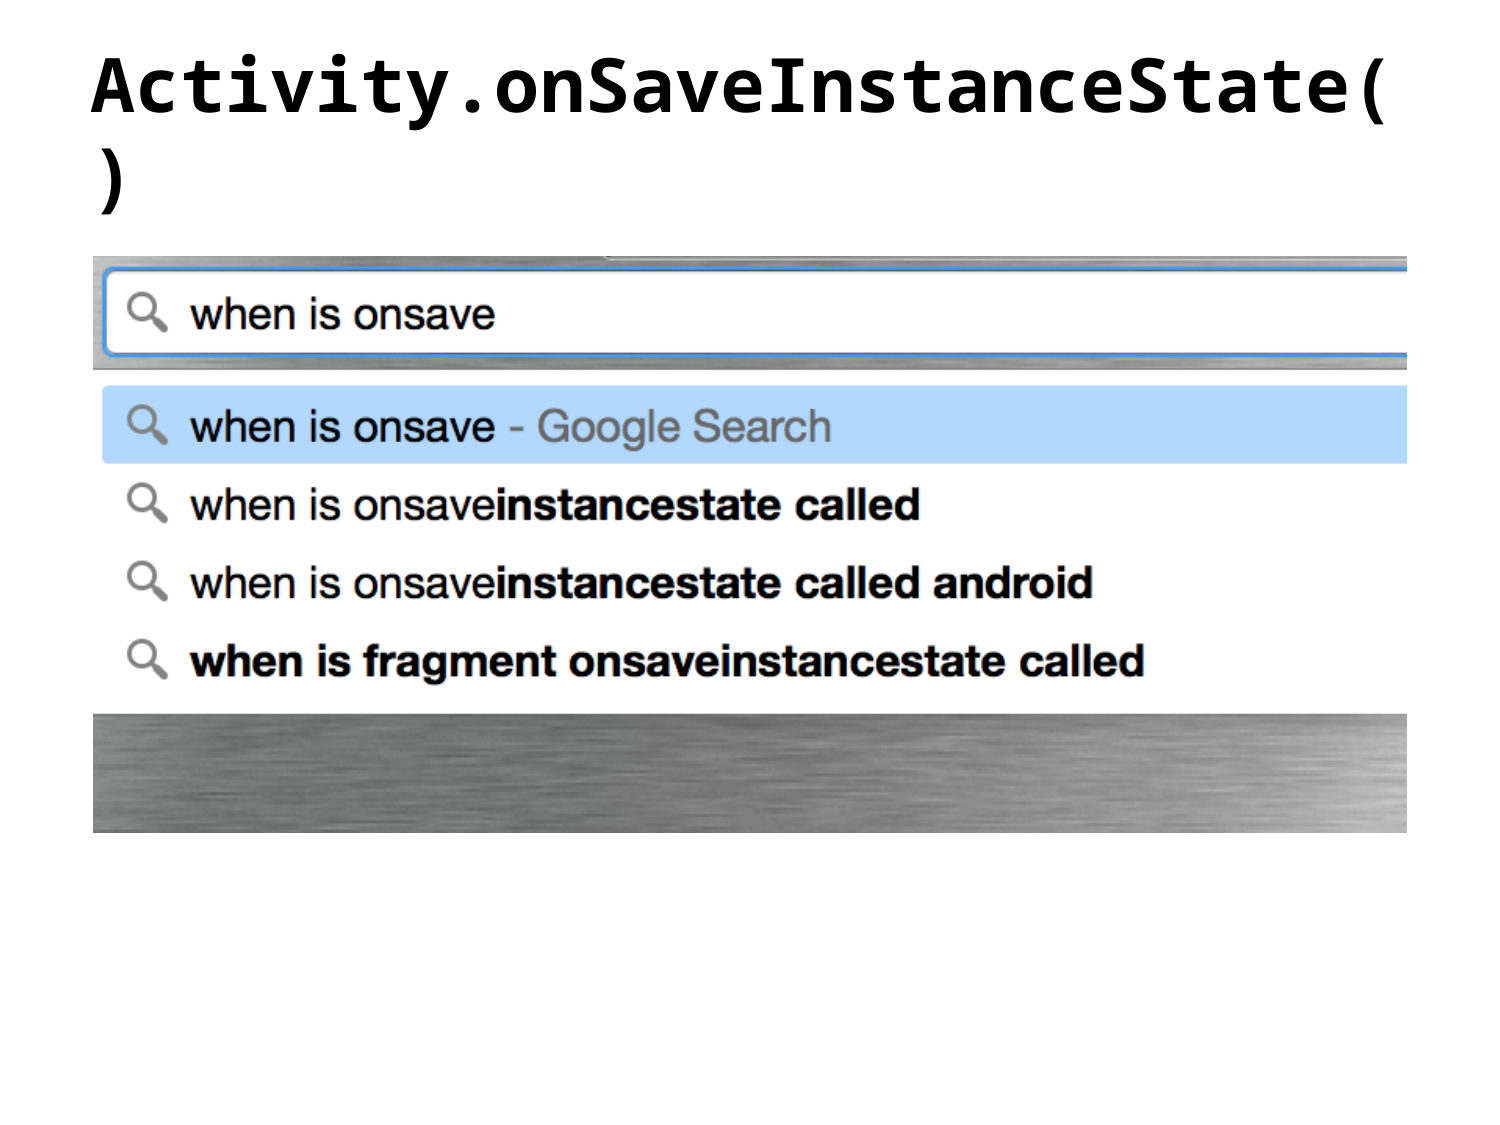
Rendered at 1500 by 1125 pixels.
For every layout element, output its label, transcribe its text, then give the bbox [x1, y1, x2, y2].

title Activity.onSaveInstanceState() [75, 45, 1425, 233]
picture [93, 256, 1407, 834]
